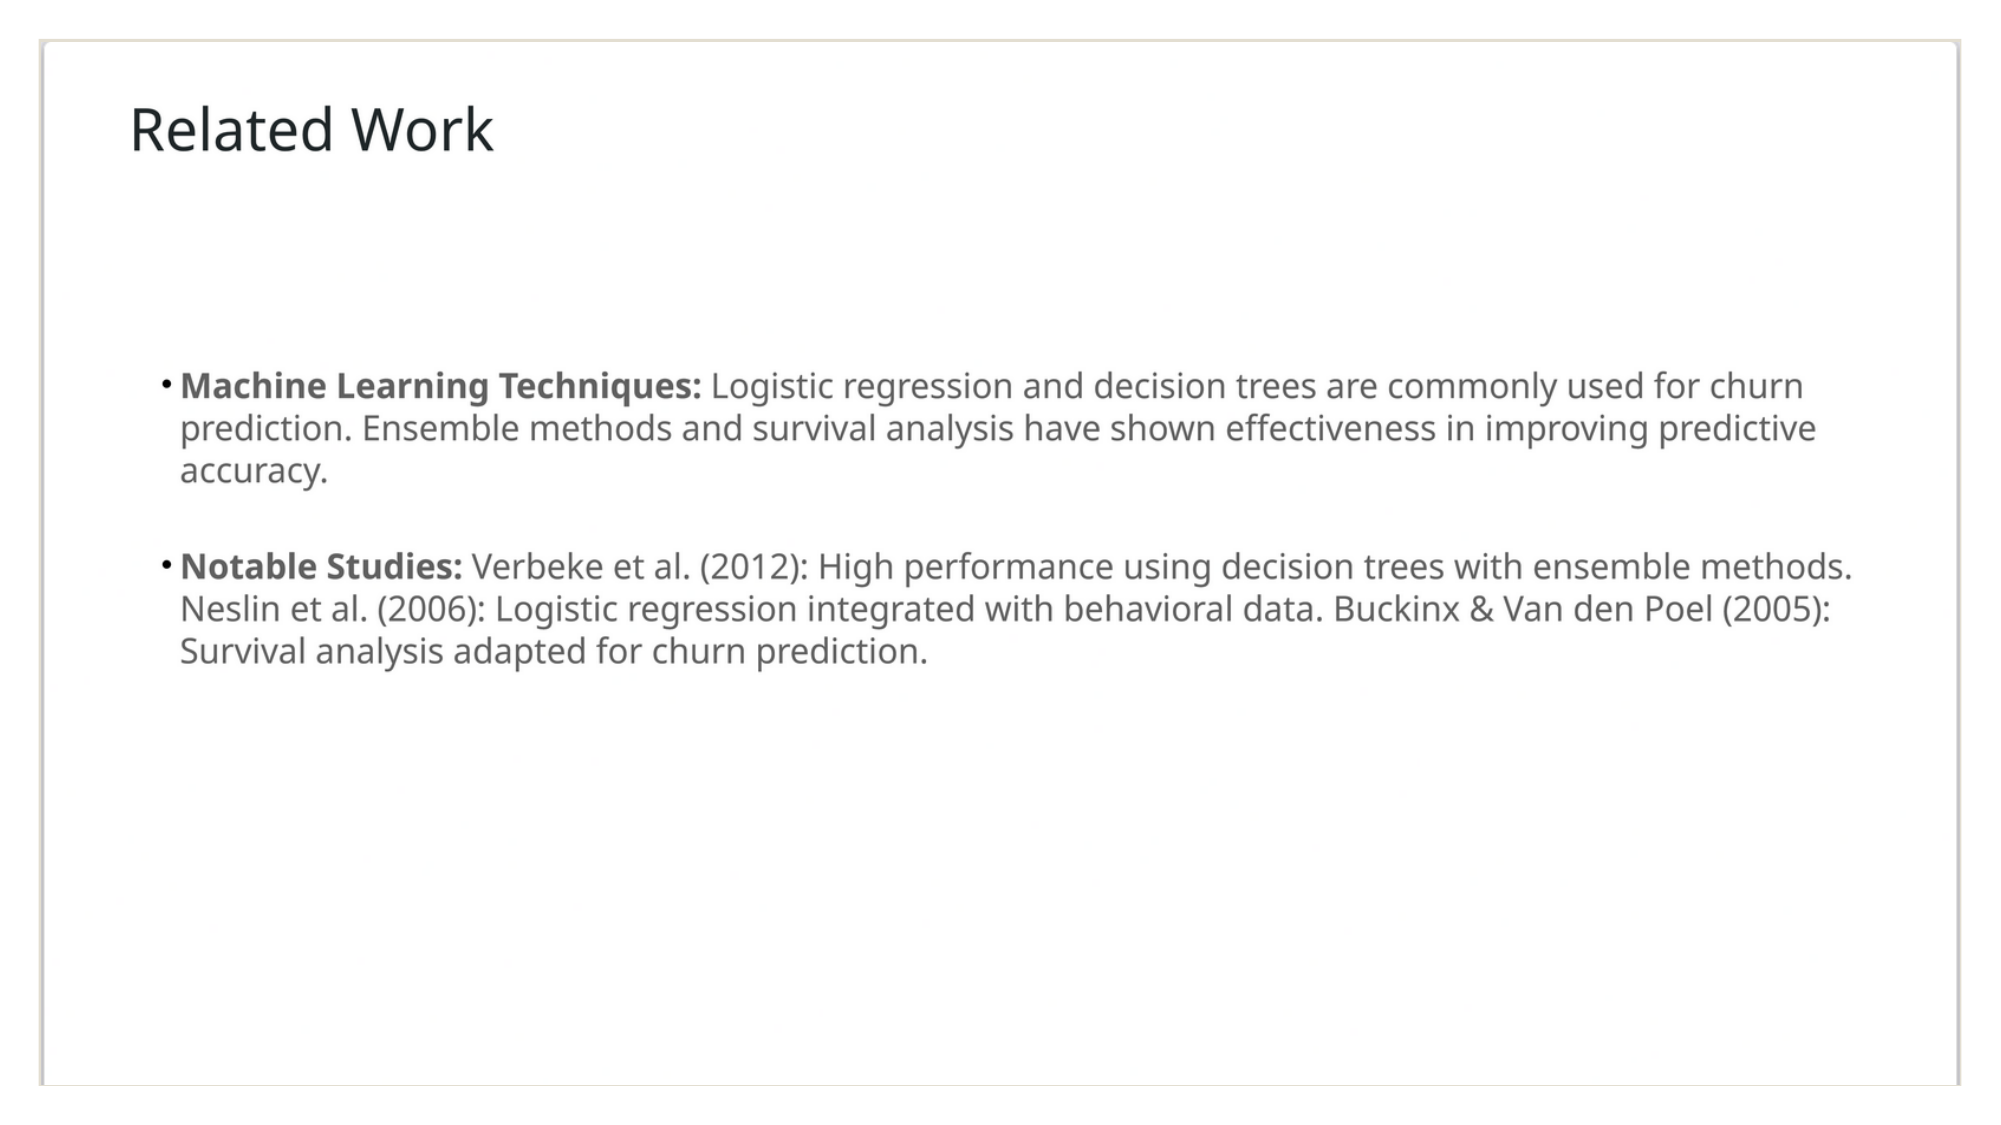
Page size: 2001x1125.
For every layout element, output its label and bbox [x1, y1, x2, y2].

list [41, 42, 1960, 1085]
